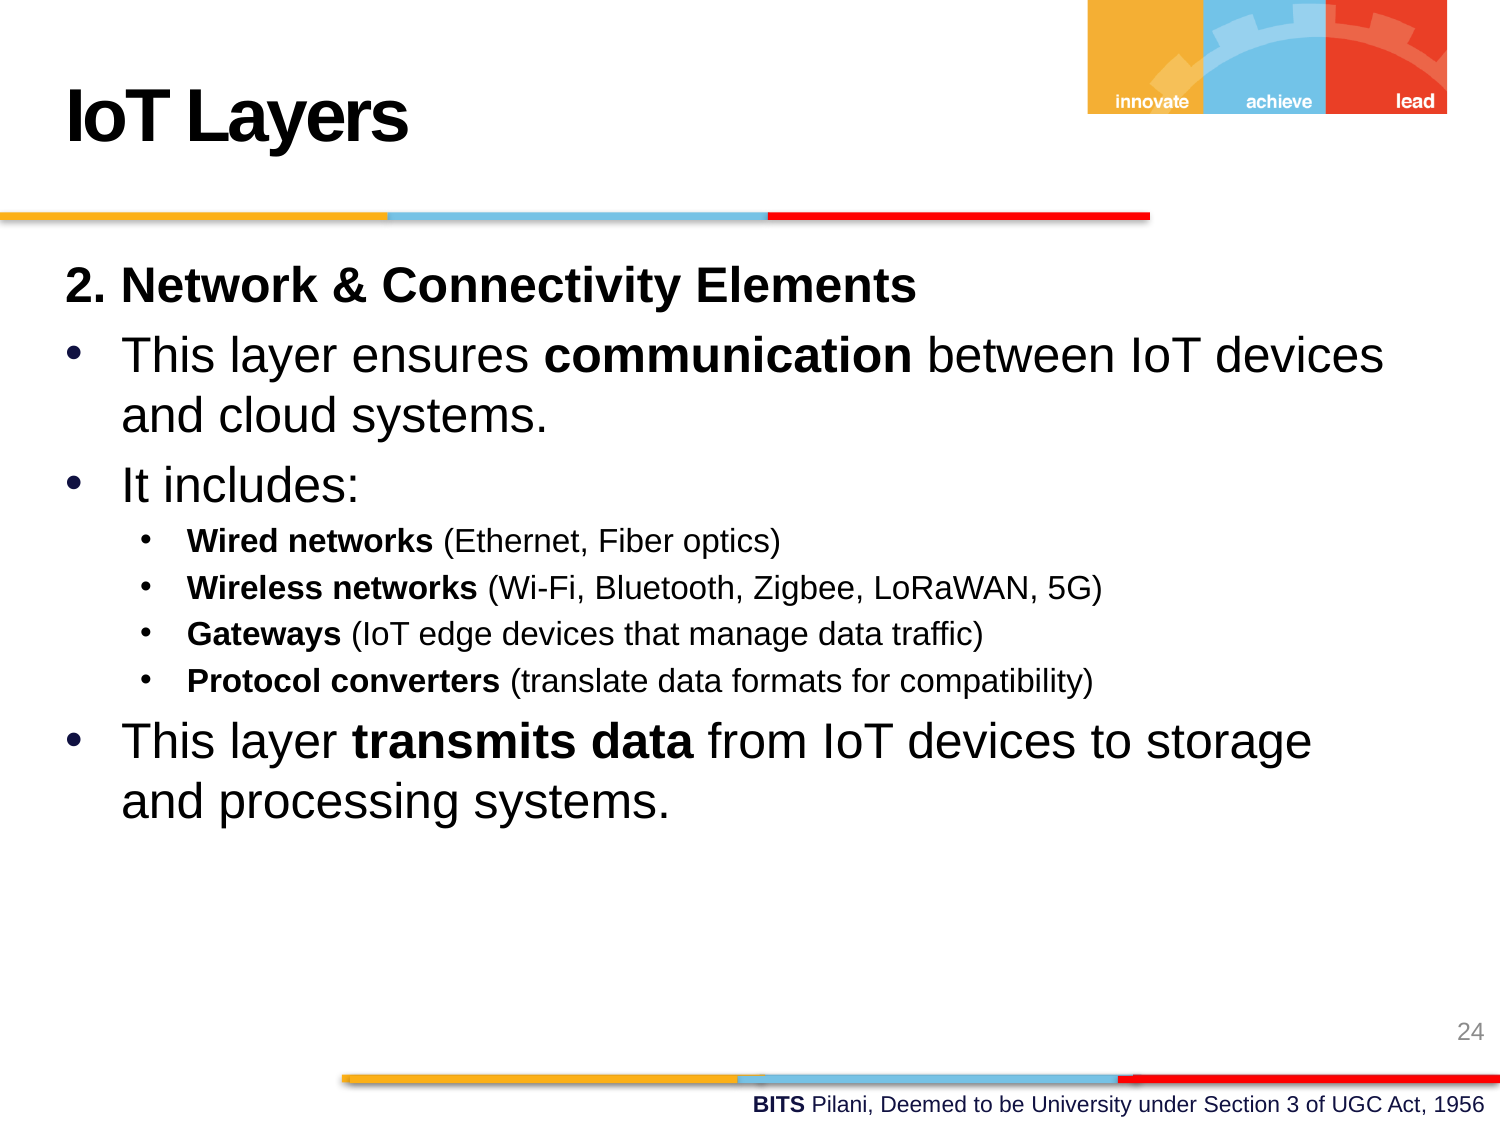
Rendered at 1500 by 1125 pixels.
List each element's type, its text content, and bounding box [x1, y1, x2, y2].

list 2. Network & Connectivity Elements This layer ensures communication between IoT devices and cloud systems. It includes: Wired networks (Ethernet, Fiber optics) Wireless networks (Wi-Fi, Bluetooth, Zigbee, LoRaWAN, 5G) Gateways (IoT edge devices that manage data traffic) Protocol converters (translate data formats for compatibility) This layer transmits data from IoT devices to storage and processing systems. [50, 245, 1400, 988]
picture [1087, 0, 1448, 114]
slide_number 24 [1149, 1000, 1500, 1061]
list IoT Layers [50, 24, 1088, 213]
